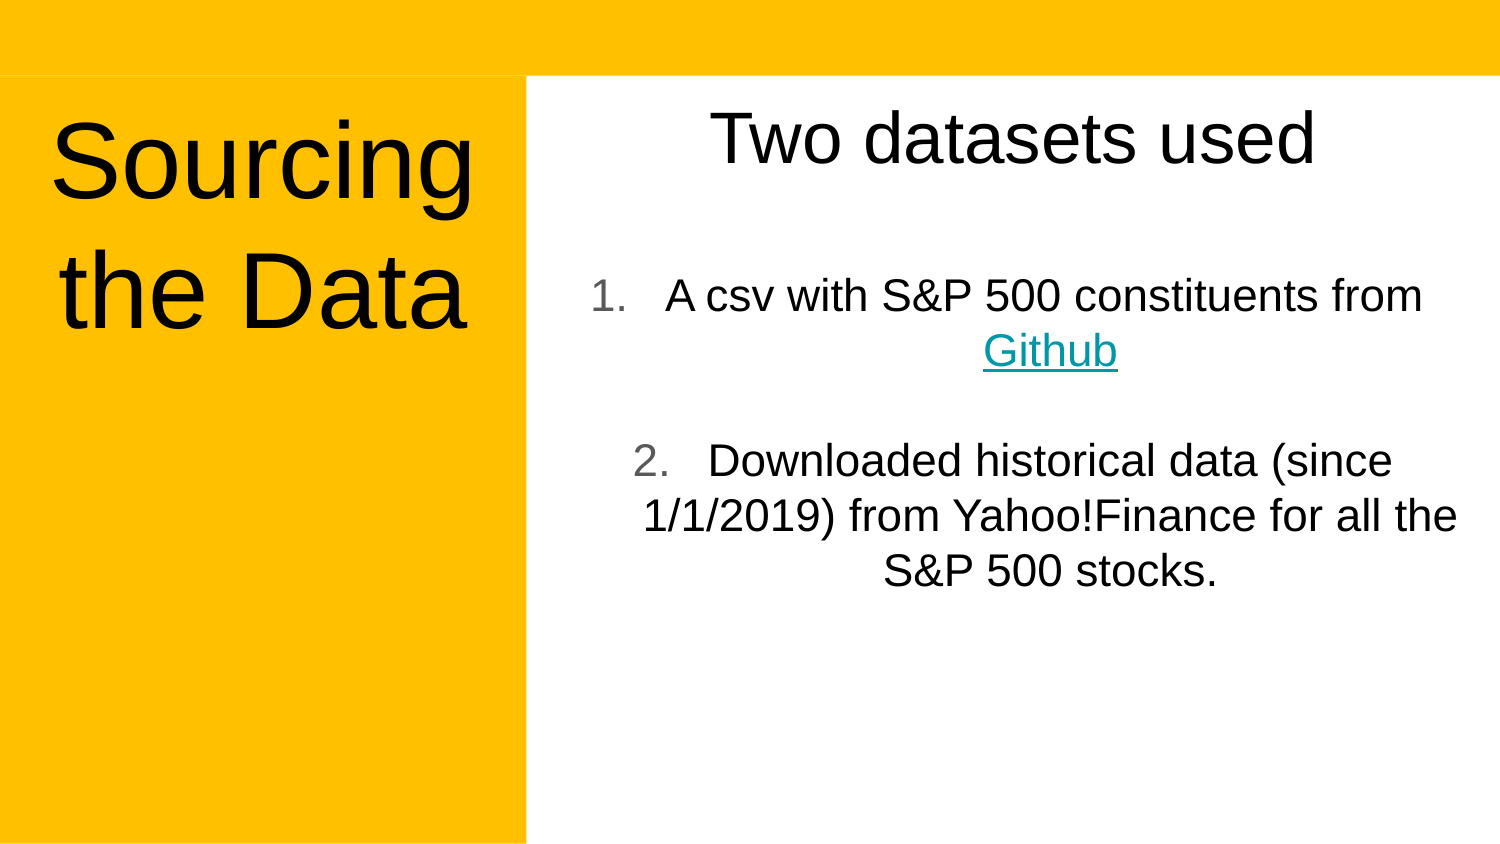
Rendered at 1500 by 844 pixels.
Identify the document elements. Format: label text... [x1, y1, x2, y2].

text_box [0, 0, 1500, 76]
title Sourcing the Data [0, 76, 526, 844]
subtitle Two datasets used A csv with S&P 500 constituents from Github Downloaded historical data (since 1/1/2019) from Yahoo!Finance for all the S&P 500 stocks. [526, 76, 1500, 844]
